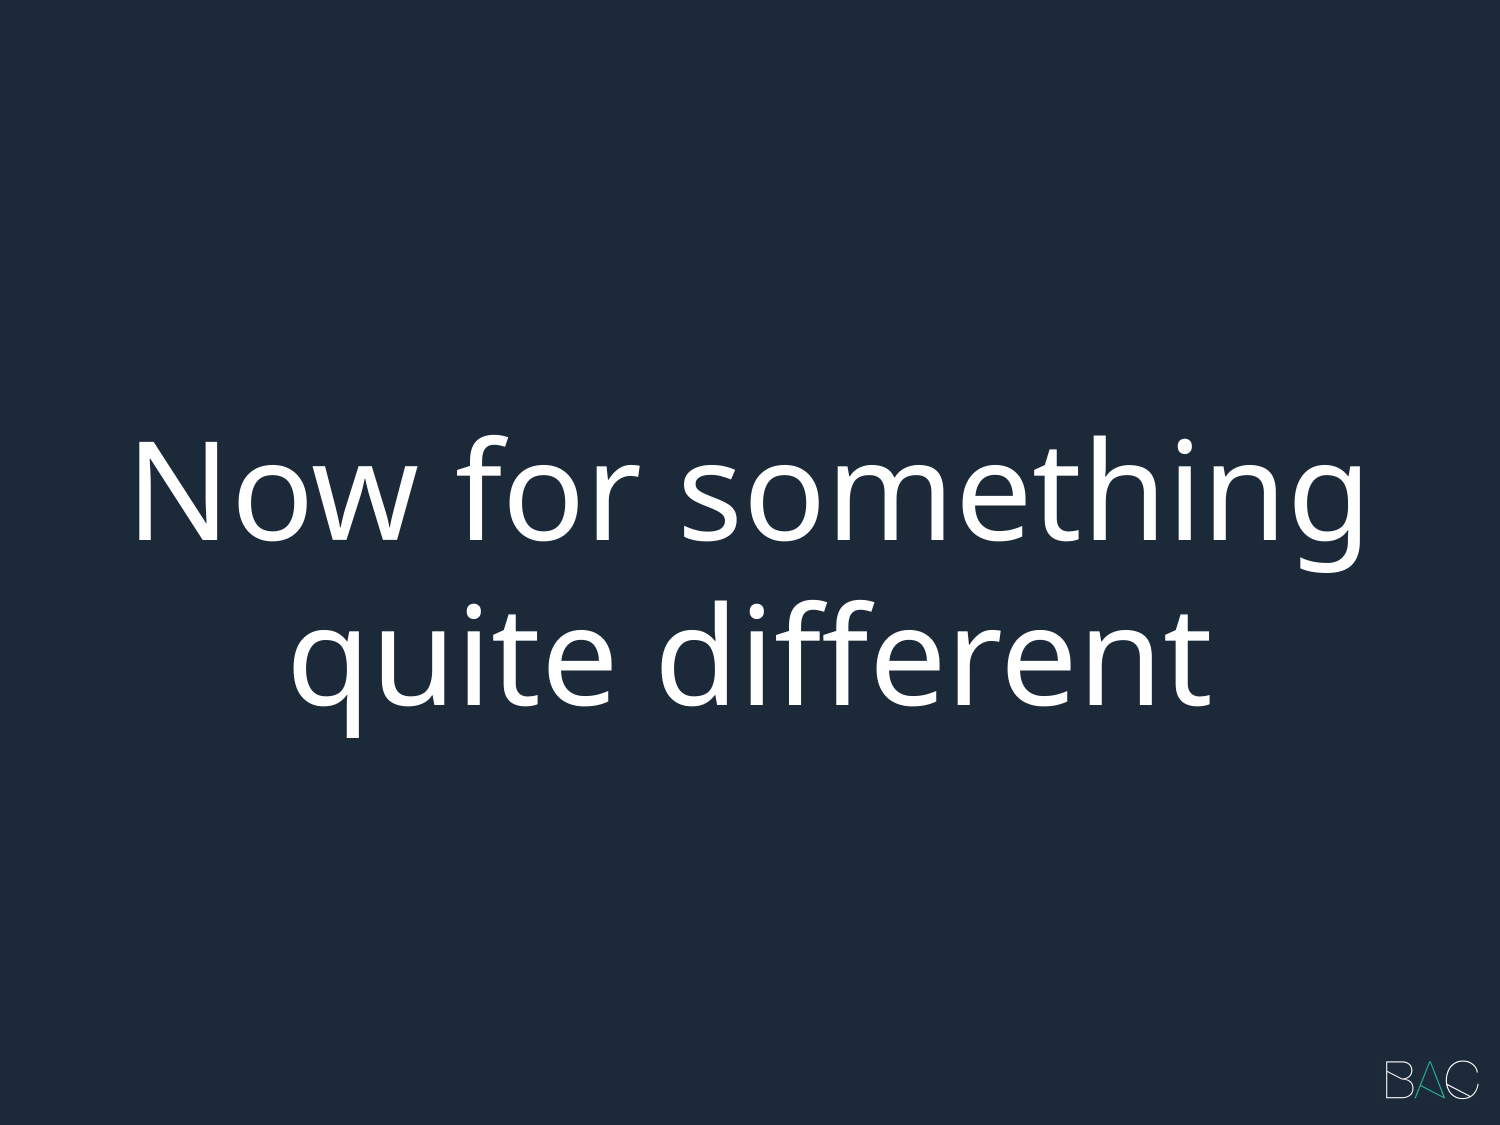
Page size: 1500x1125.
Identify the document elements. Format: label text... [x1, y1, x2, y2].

text_box Now for something quite different [0, 395, 1500, 741]
picture [1379, 1054, 1484, 1108]
